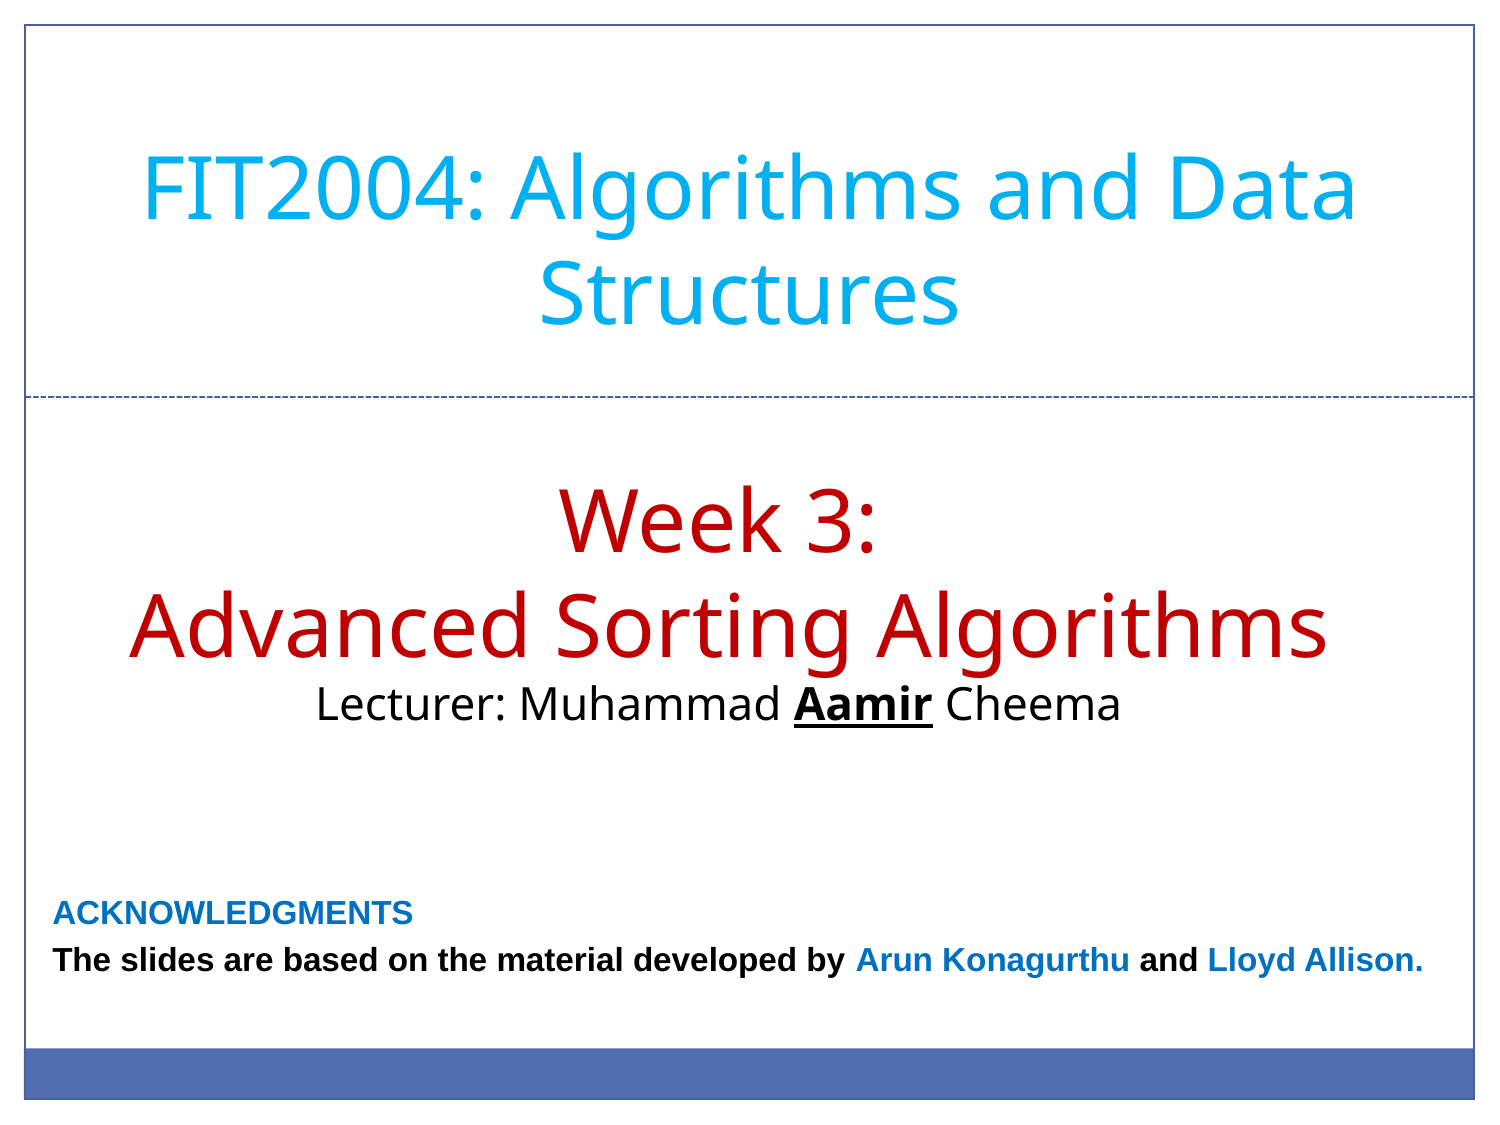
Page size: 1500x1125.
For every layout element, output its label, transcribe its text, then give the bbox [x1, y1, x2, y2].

title FIT2004: Algorithms and Data Structures [112, 62, 1388, 350]
text_box Week 3: Advanced Sorting Algorithms Lecturer: Muhammad Aamir Cheema [49, 449, 1388, 738]
subtitle acknowledgmentS The slides are based on the material developed by Arun Konagurthu and Lloyd Allison. [37, 837, 1463, 1025]
